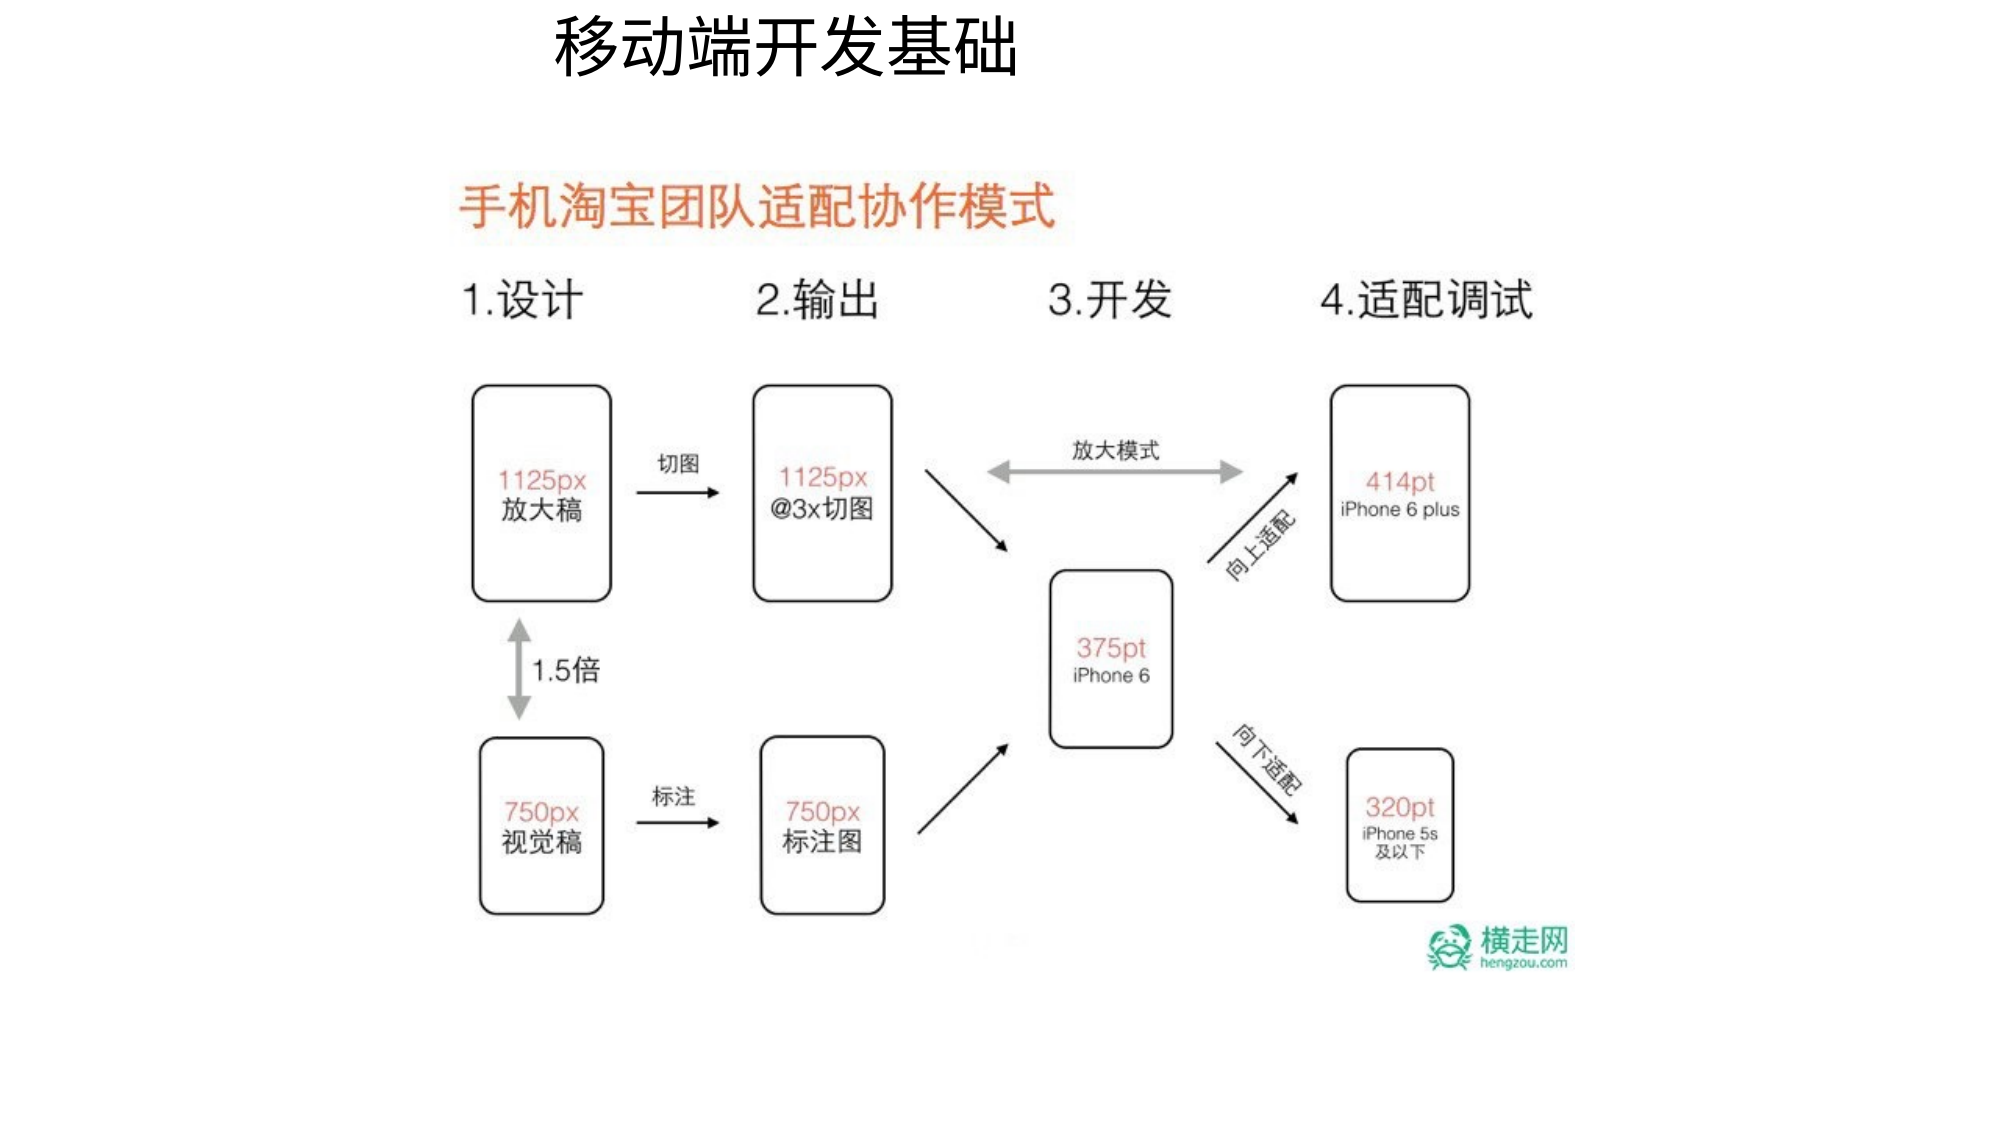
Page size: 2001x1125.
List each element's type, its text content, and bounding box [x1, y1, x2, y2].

picture [424, 146, 1575, 979]
text_box 移动端开发基础 [545, 0, 1249, 93]
